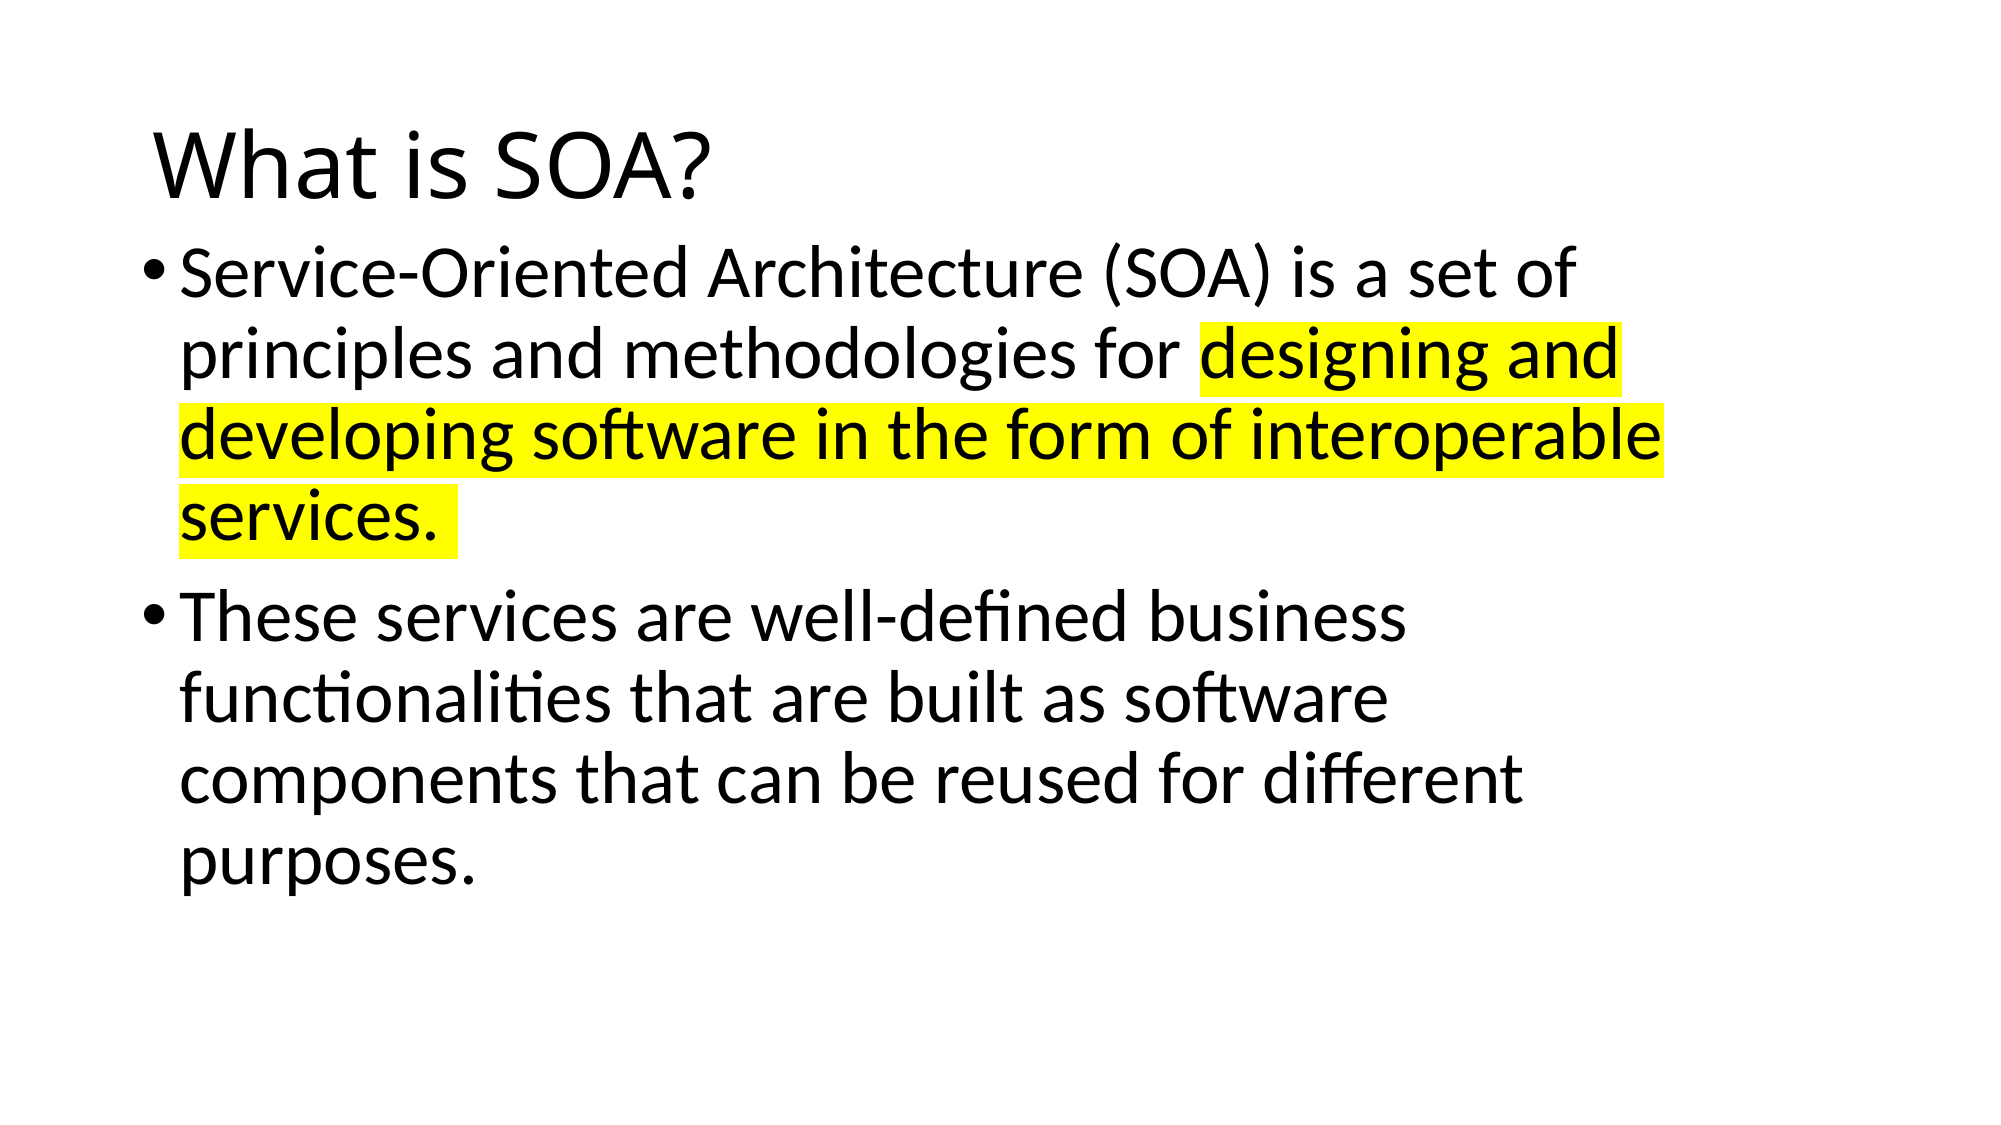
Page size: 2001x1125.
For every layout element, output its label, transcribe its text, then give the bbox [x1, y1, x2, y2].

list Service-Oriented Architecture (SOA) is a set of principles and methodologies for designing and developing software in the form of interoperable services. These services are well-defined business functionalities that are built as software components that can be reused for different purposes. [126, 224, 1700, 1013]
title What is SOA? [137, 59, 1863, 278]
